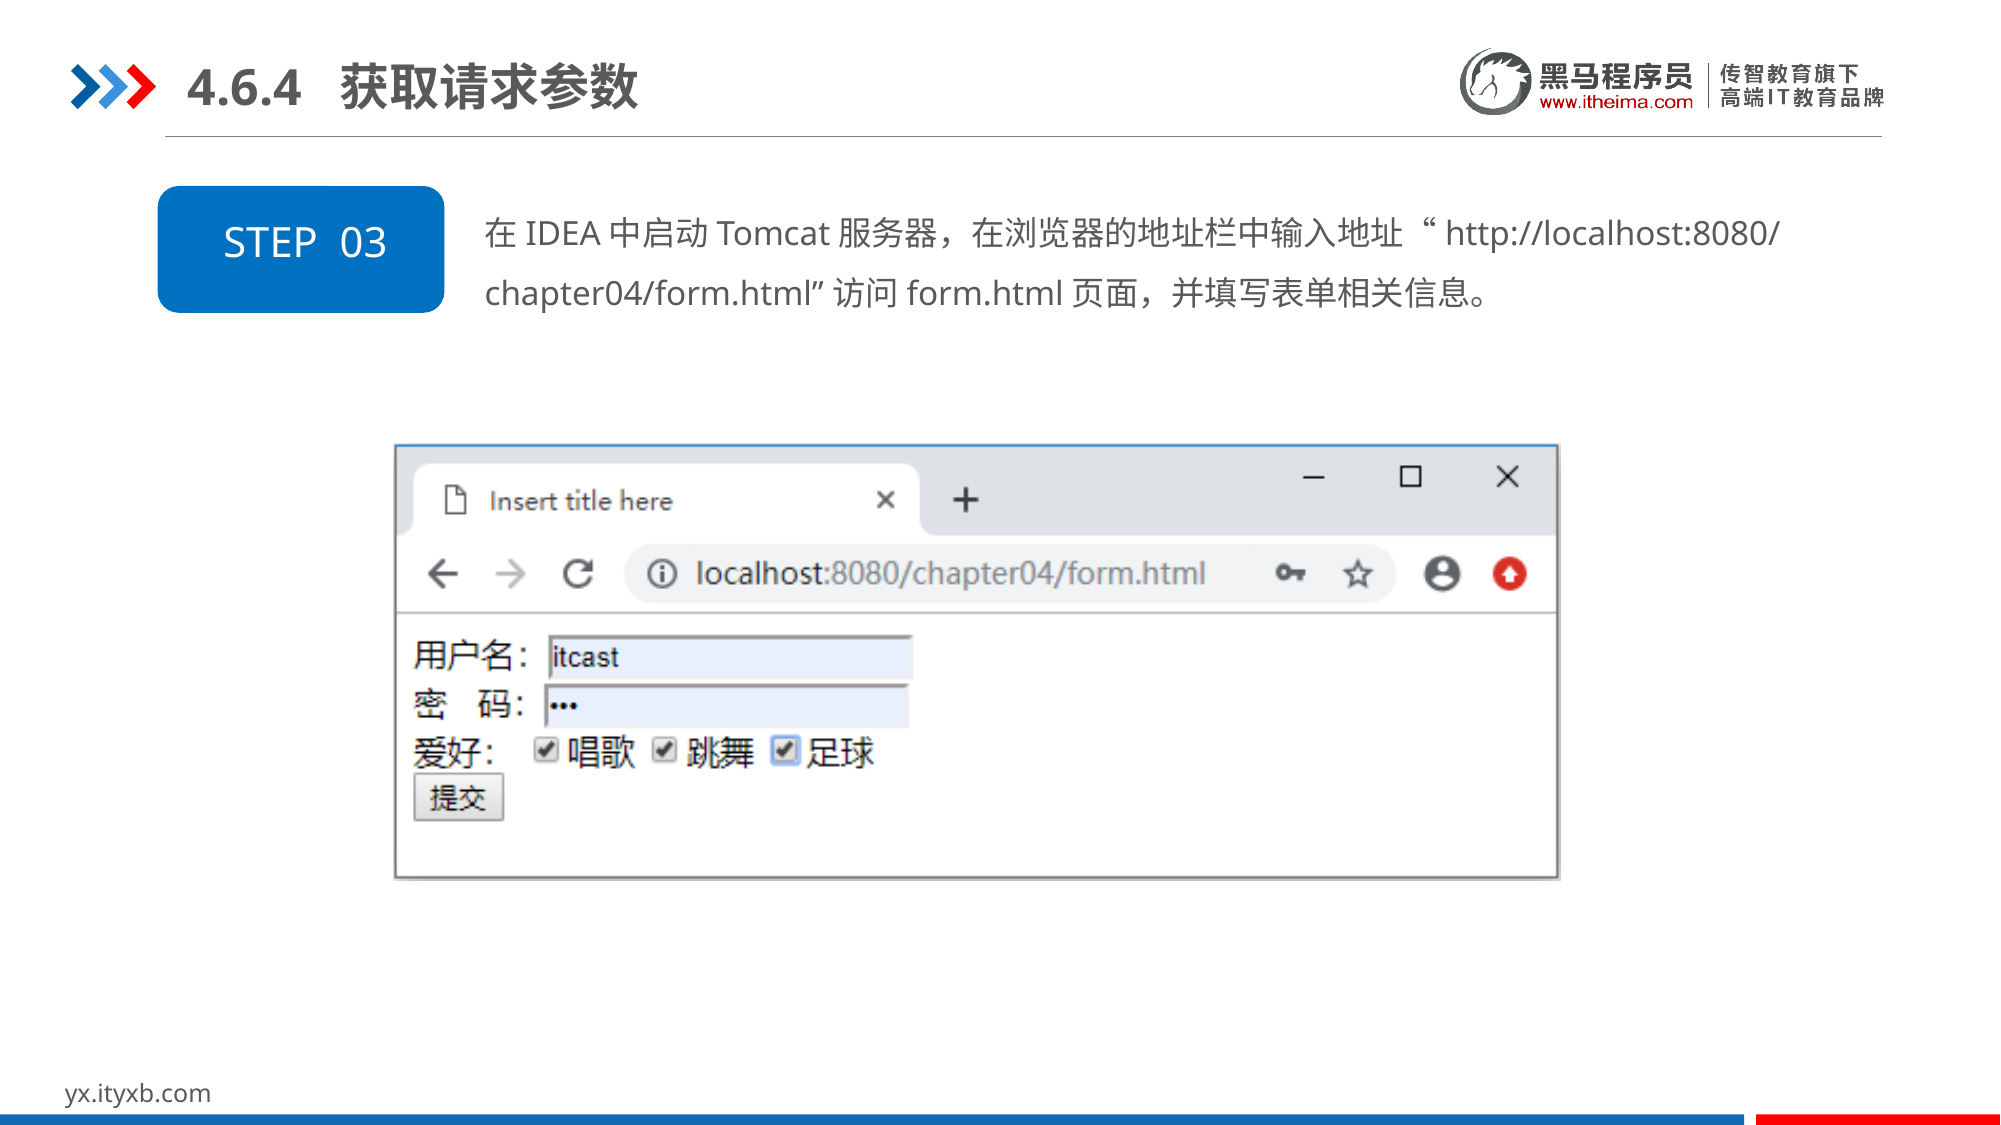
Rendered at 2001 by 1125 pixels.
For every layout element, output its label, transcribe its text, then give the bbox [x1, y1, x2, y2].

picture [1460, 48, 1887, 115]
text_box [156, 184, 446, 314]
text_box 在IDEA中启动Tomcat服务器，在浏览器的地址栏中输入地址“http://localhost:8080/chapter04/form.html”访问form.html页面，并填写表单相关信息。 [469, 184, 1891, 320]
picture [393, 443, 1561, 881]
text_box 4.6.4 获取请求参数 [187, 43, 735, 127]
text_box STEP 03 [172, 208, 439, 274]
